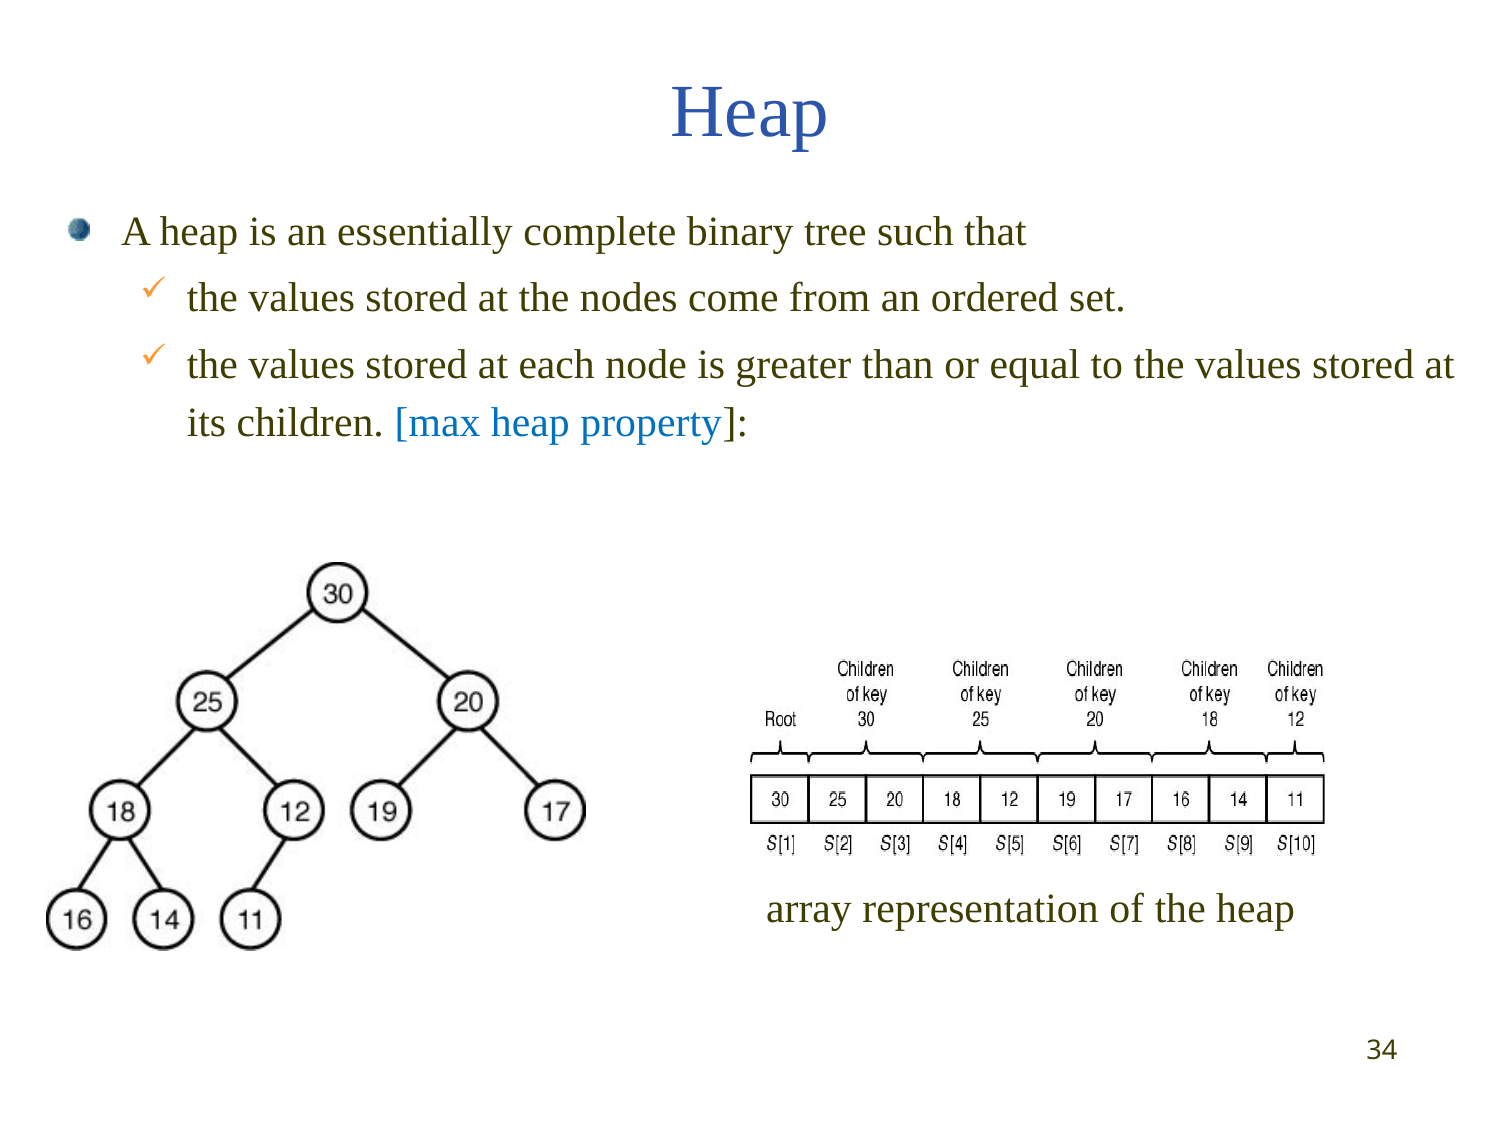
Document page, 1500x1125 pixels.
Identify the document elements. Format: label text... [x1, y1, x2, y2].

slide_number 34 [1099, 1032, 1413, 1101]
picture [46, 562, 587, 951]
picture [749, 656, 1325, 856]
picture [65, 215, 90, 241]
text_box array representation of the heap [751, 878, 1311, 939]
list A heap is an essentially complete binary tree such that the values stored at the nodes come from an ordered set. the values stored at each node is greater than or equal to the values stored at its children. [max heap property]: [50, 187, 1500, 1032]
title Heap [112, 12, 1388, 187]
